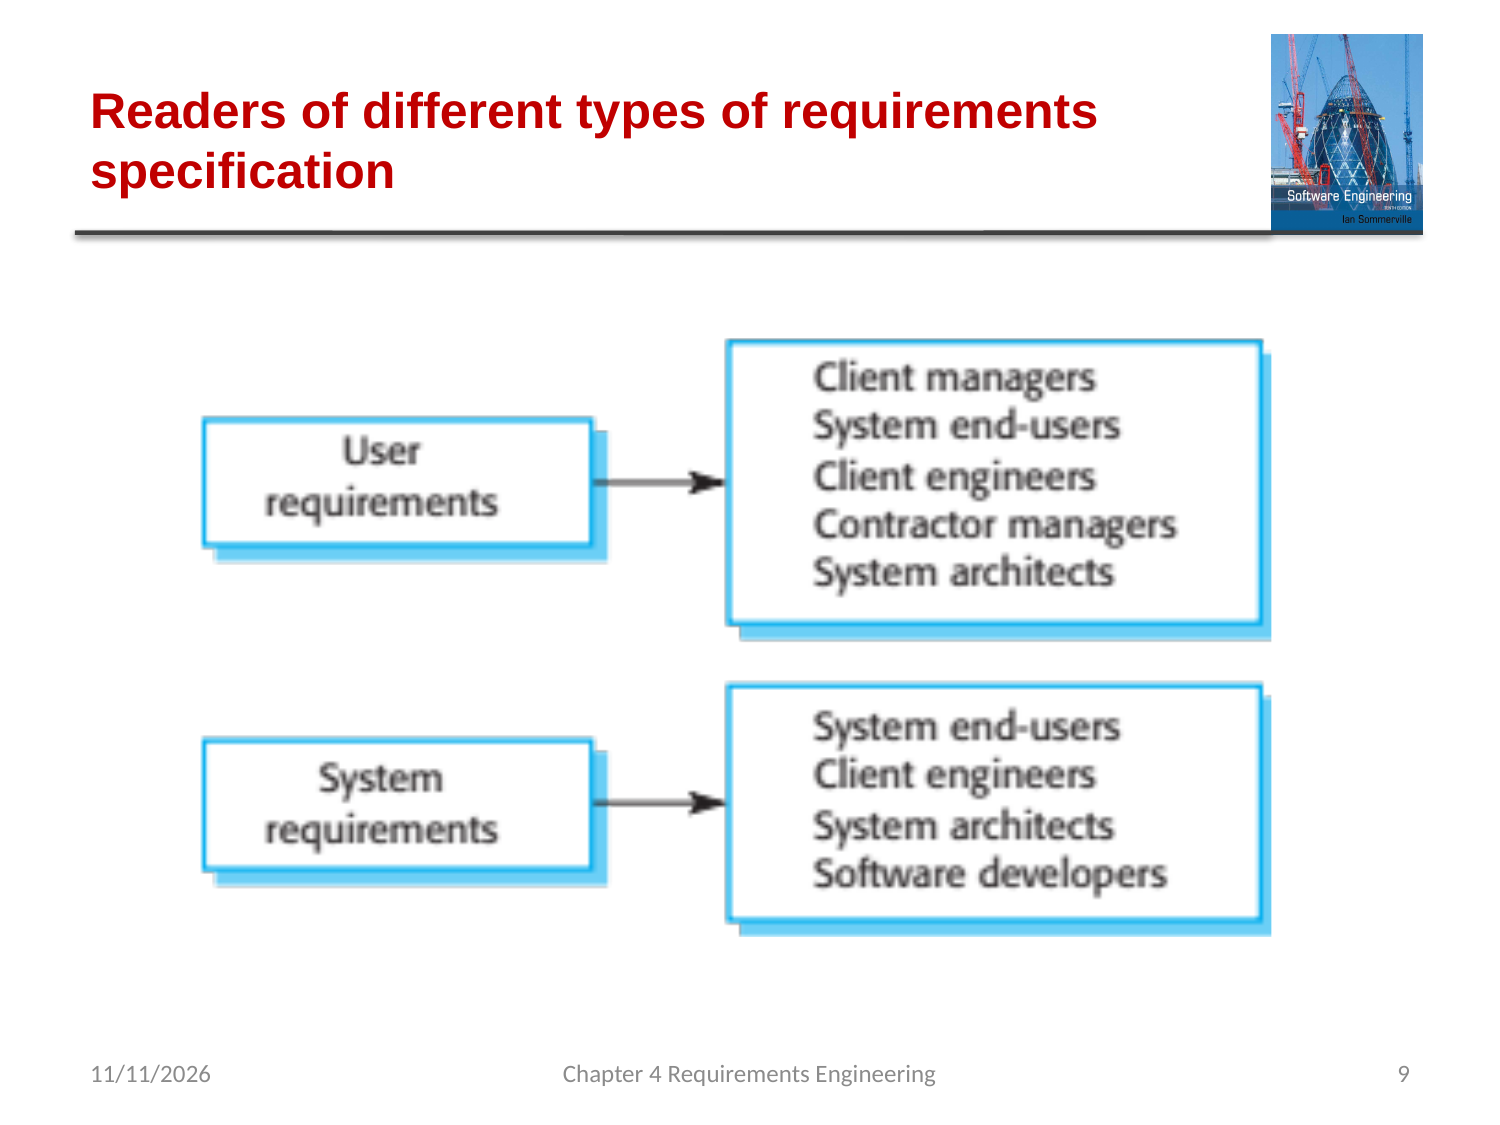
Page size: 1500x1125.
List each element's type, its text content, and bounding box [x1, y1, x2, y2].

picture [199, 337, 1272, 937]
slide_number 9 [1074, 1042, 1425, 1103]
footer Chapter 4 Requirements Engineering [512, 1042, 988, 1103]
picture [1271, 34, 1423, 230]
title Readers of different types of requirements specification [74, 44, 1272, 233]
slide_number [75, 1042, 425, 1103]
